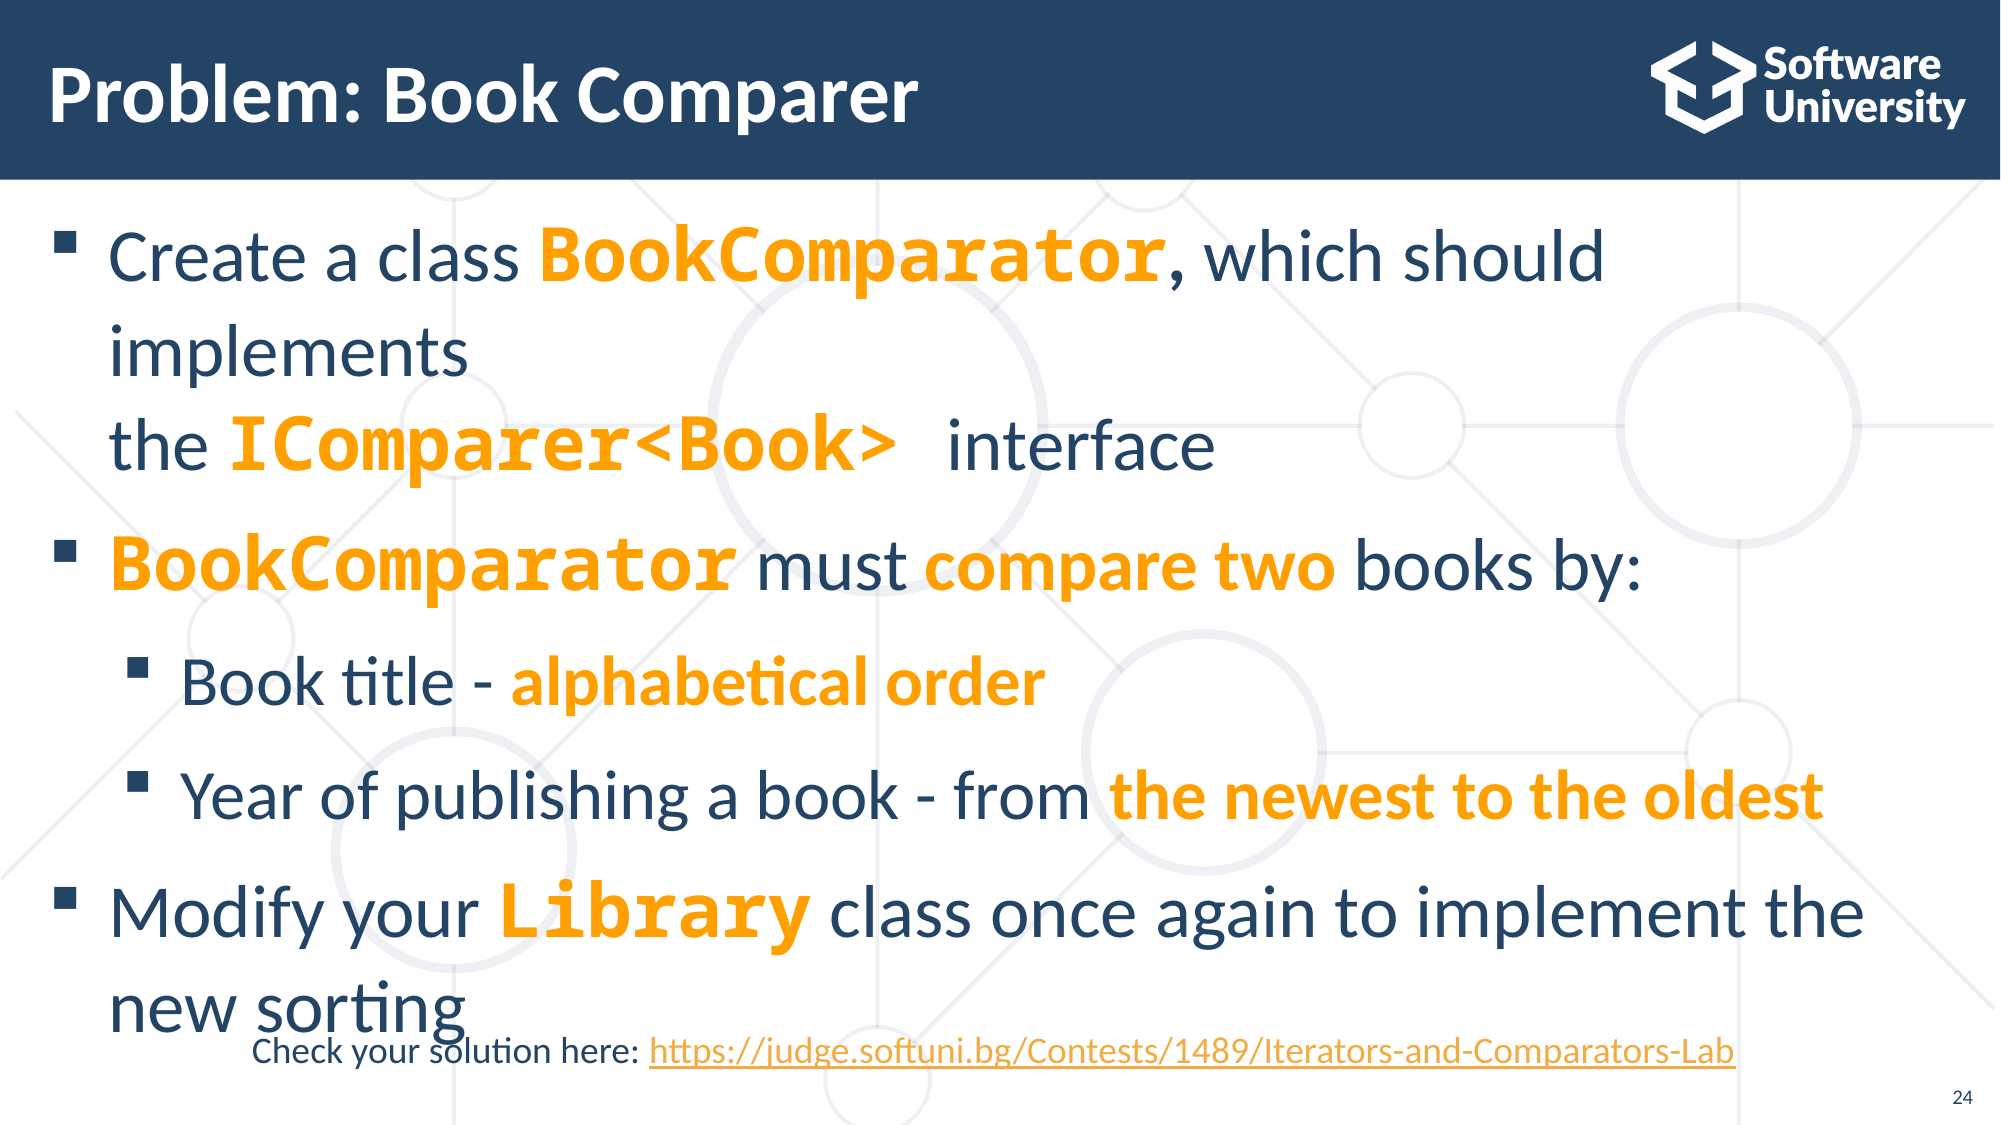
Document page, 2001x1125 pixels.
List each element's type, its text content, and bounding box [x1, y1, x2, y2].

list Create a class BookComparator, which should implements the IComparer<Book> interface BookComparator must compare two books by: Book title - alphabetical order Year of publishing a book - from the newest to the oldest Modify your Library class once again to implement the new sorting [31, 196, 1970, 1104]
slide_number 24 [1927, 1067, 1989, 1117]
picture [1651, 41, 1966, 134]
title Problem: Book Comparer [31, 16, 1625, 162]
text_box Check your solution here: https://judge.softuni.bg/Contests/1489/Iterators-and-Comparators-Lab [124, 1018, 1863, 1079]
